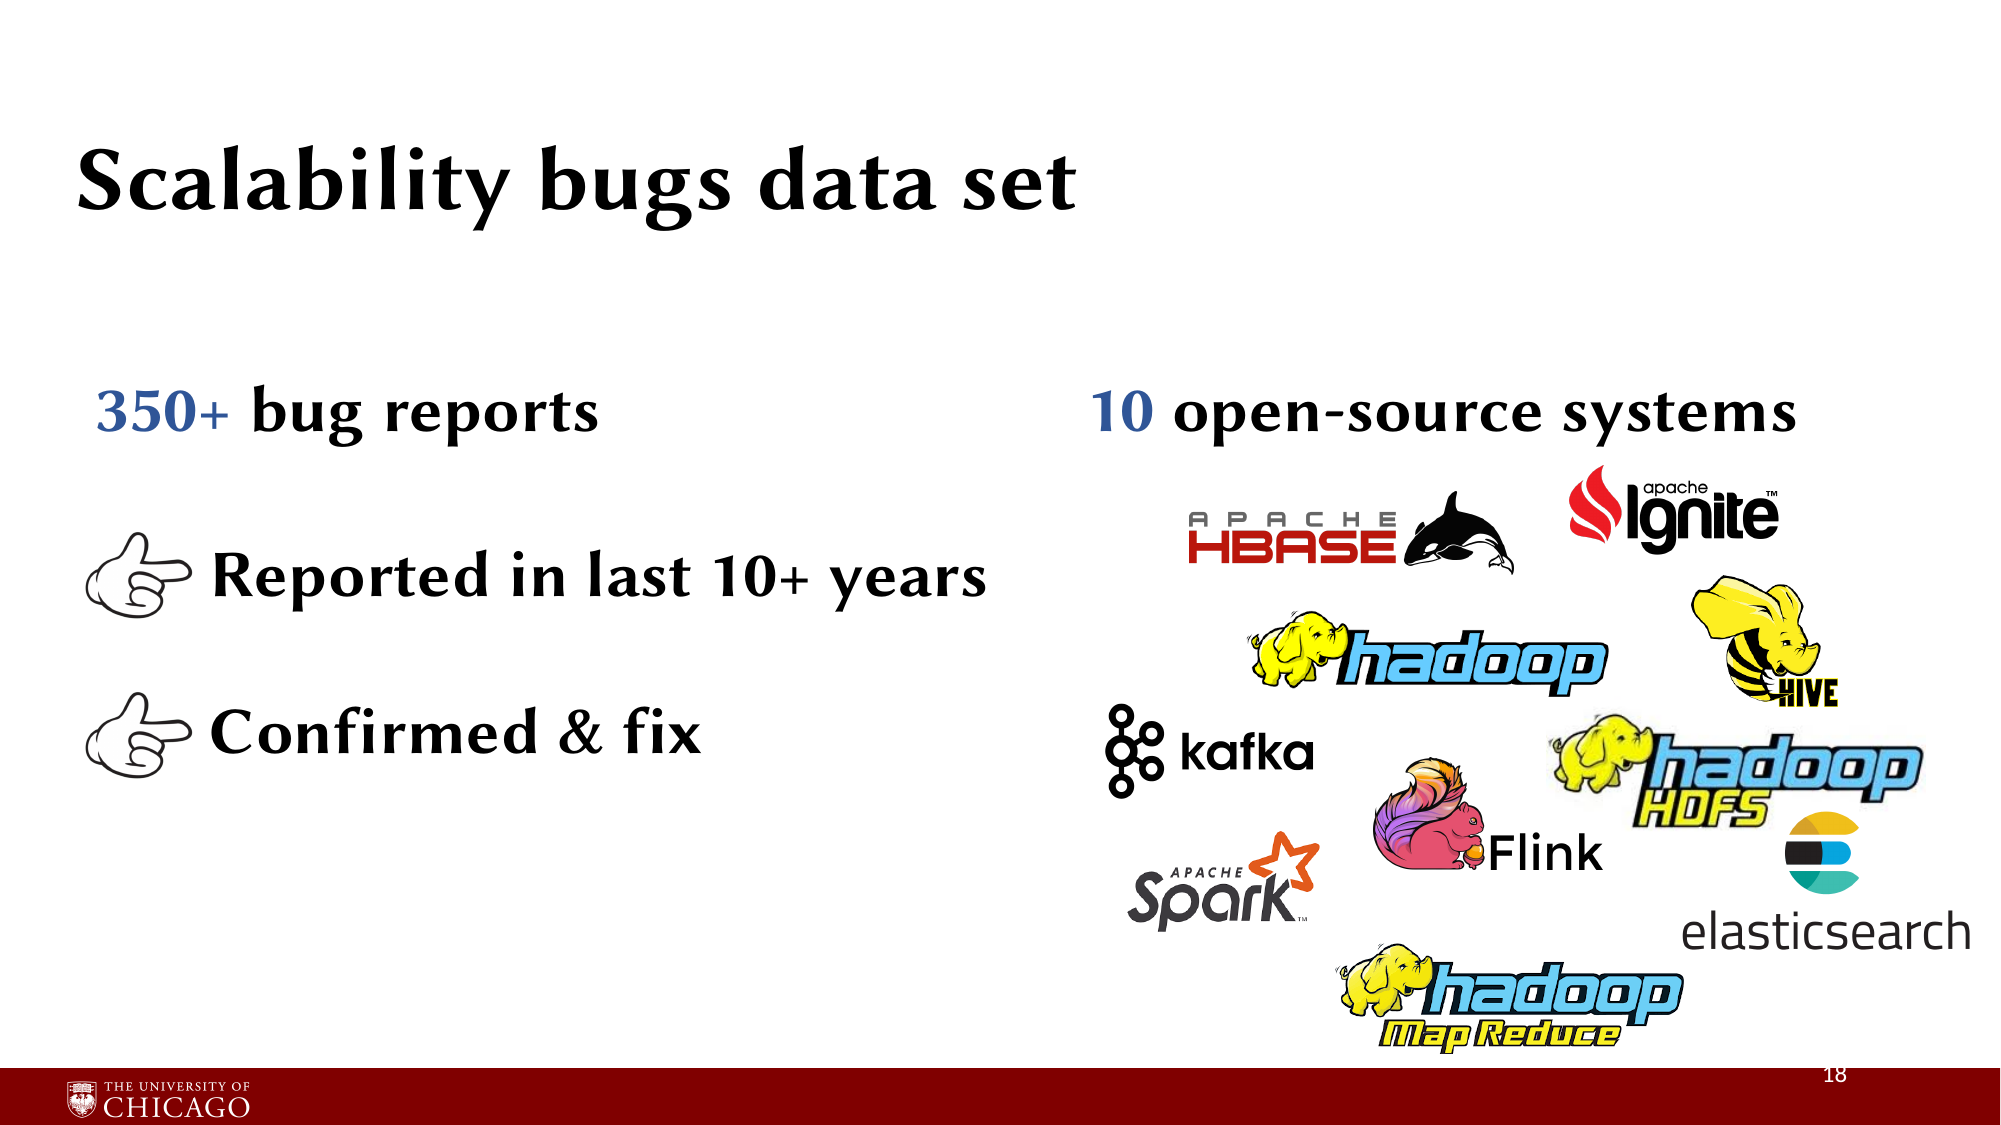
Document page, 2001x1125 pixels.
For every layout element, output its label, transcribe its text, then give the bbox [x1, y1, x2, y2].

picture [63, 663, 214, 814]
text_box 350+ bug reports [80, 357, 776, 452]
picture [1090, 575, 2000, 1054]
text_box 10 open-source systems [1072, 357, 1871, 452]
picture [47, 1062, 257, 1125]
picture [1189, 491, 1514, 575]
picture [1127, 831, 1320, 932]
picture [1566, 461, 1782, 558]
text_box Confirmed & fix [194, 679, 890, 775]
title Scalability bugs data set [61, 71, 1951, 289]
text_box Reported in last 10+ years [196, 522, 1022, 618]
picture [63, 503, 214, 654]
slide_number 18 [1412, 1042, 1863, 1103]
